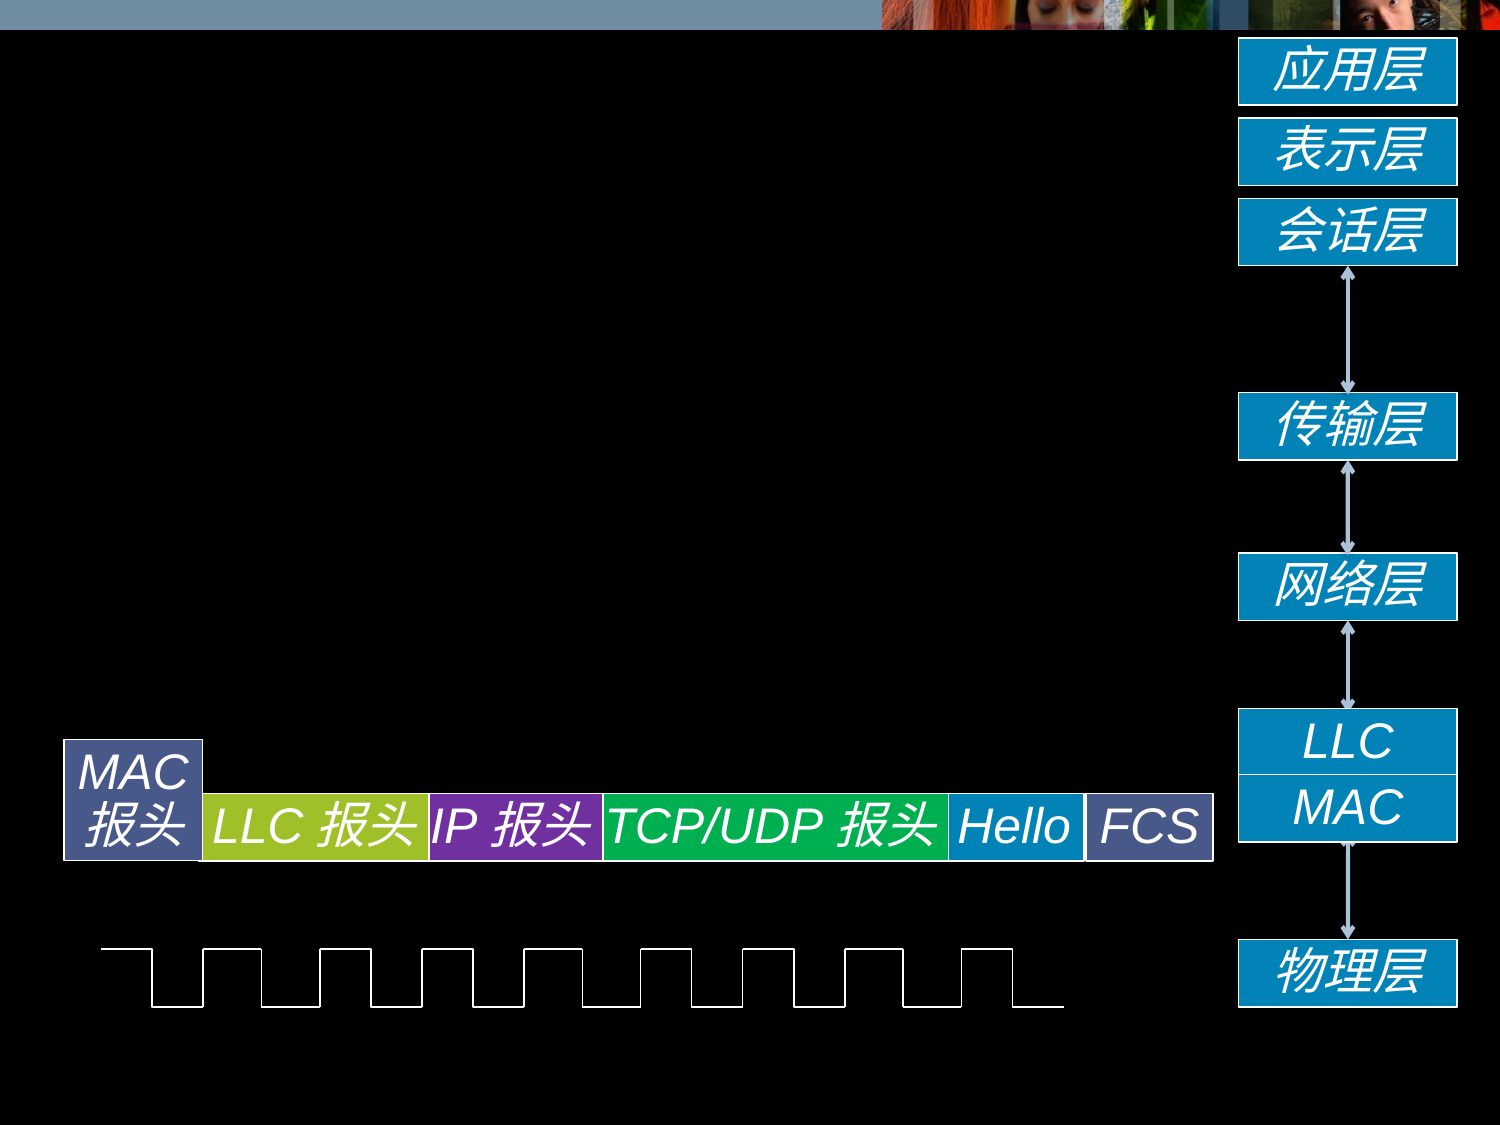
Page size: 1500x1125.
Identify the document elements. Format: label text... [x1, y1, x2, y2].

text_box 会话层 [1238, 198, 1458, 266]
text_box 传输层 [1238, 392, 1458, 460]
text_box Hello [949, 793, 1085, 861]
text_box 表示层 [1238, 118, 1458, 186]
text_box MAC 报头 [64, 739, 203, 861]
text_box FCS [1086, 793, 1213, 861]
text_box IP报头 [429, 793, 603, 861]
text_box LLC报头 [203, 793, 429, 861]
picture [882, 0, 1500, 30]
text_box 应用层 [1238, 37, 1458, 106]
text_box 网络层 [1238, 552, 1458, 621]
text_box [100, 948, 1064, 1008]
text_box 物理层 [1238, 939, 1458, 1007]
text_box TCP/UDP报头 [603, 793, 949, 861]
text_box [1238, 708, 1458, 843]
